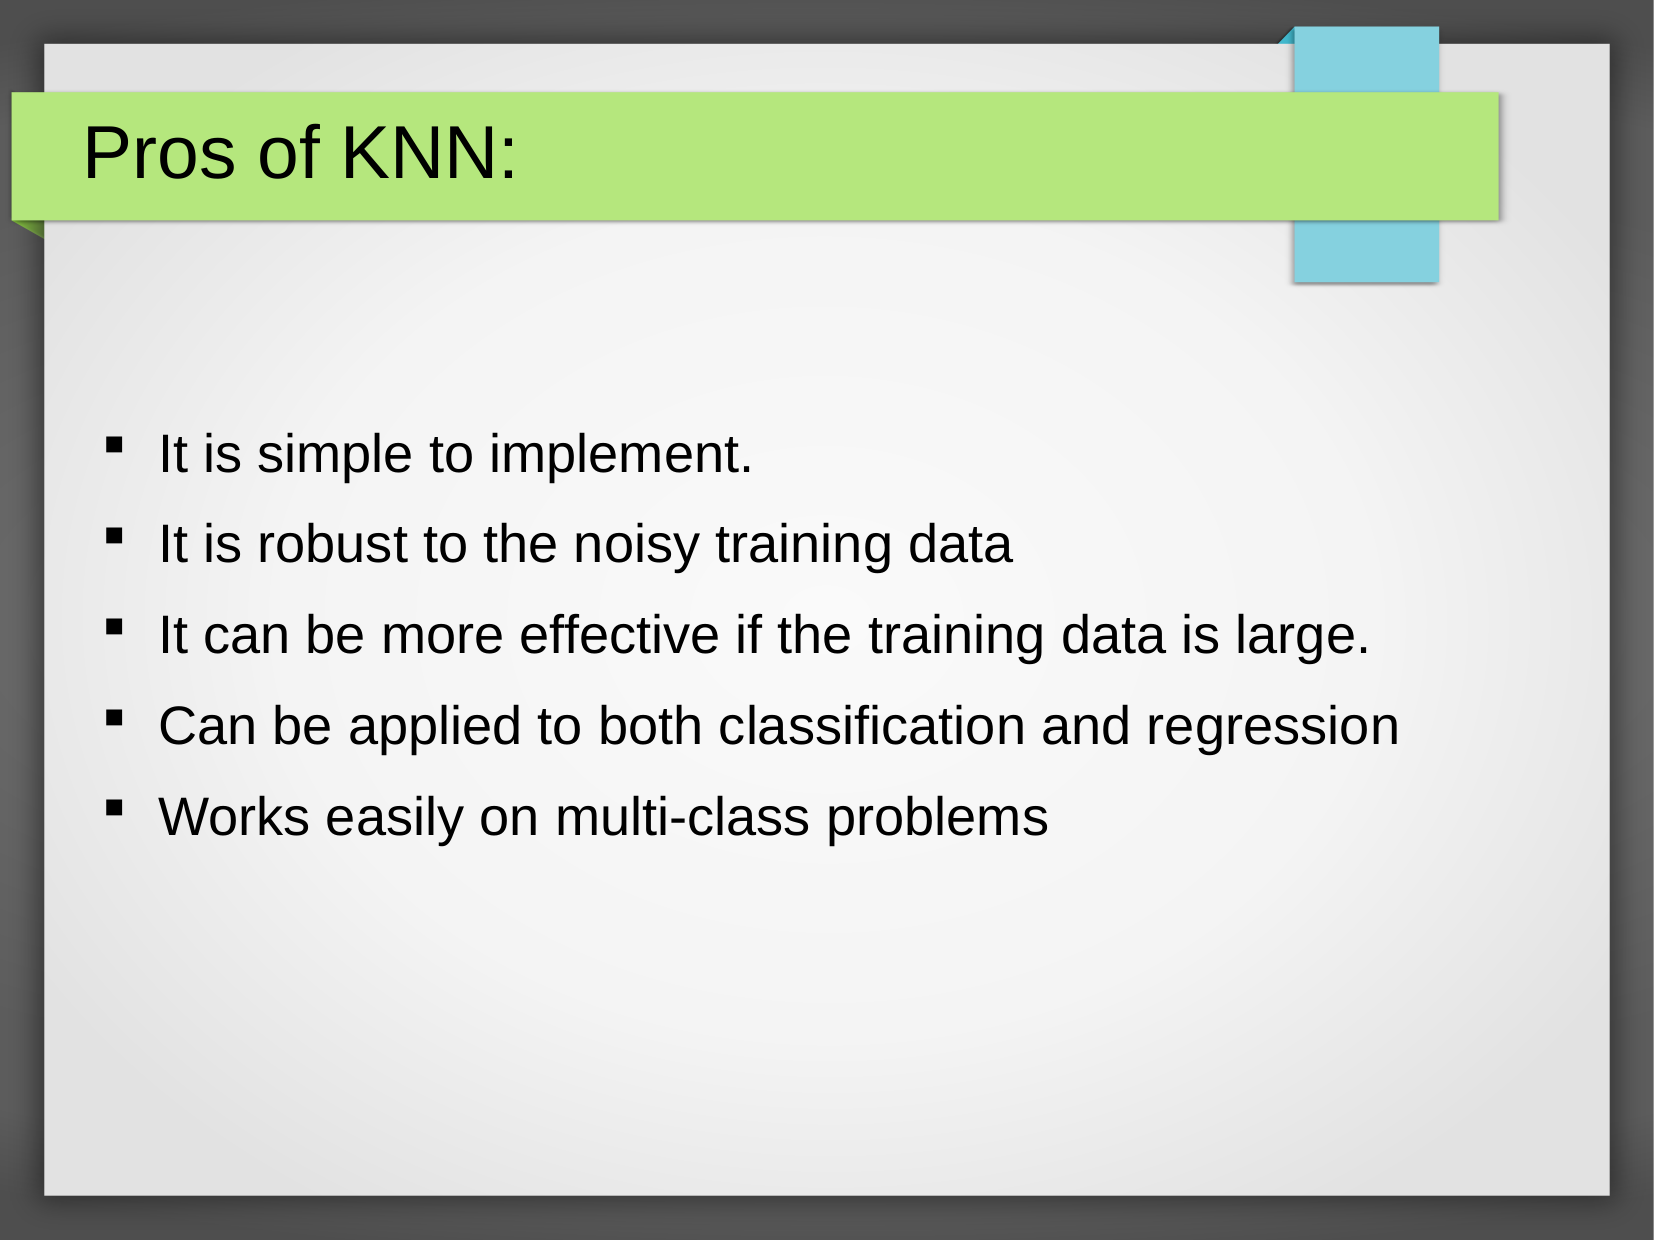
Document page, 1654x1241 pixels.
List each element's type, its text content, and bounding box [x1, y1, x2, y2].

title Pros of KNN: [82, 94, 1264, 213]
picture [0, 0, 1654, 1240]
list It is simple to implement. It is robust to the noisy training data It can be more effective if the training data is large. Can be applied to both classification and regression Works easily on multi-class problems [101, 419, 1591, 1140]
